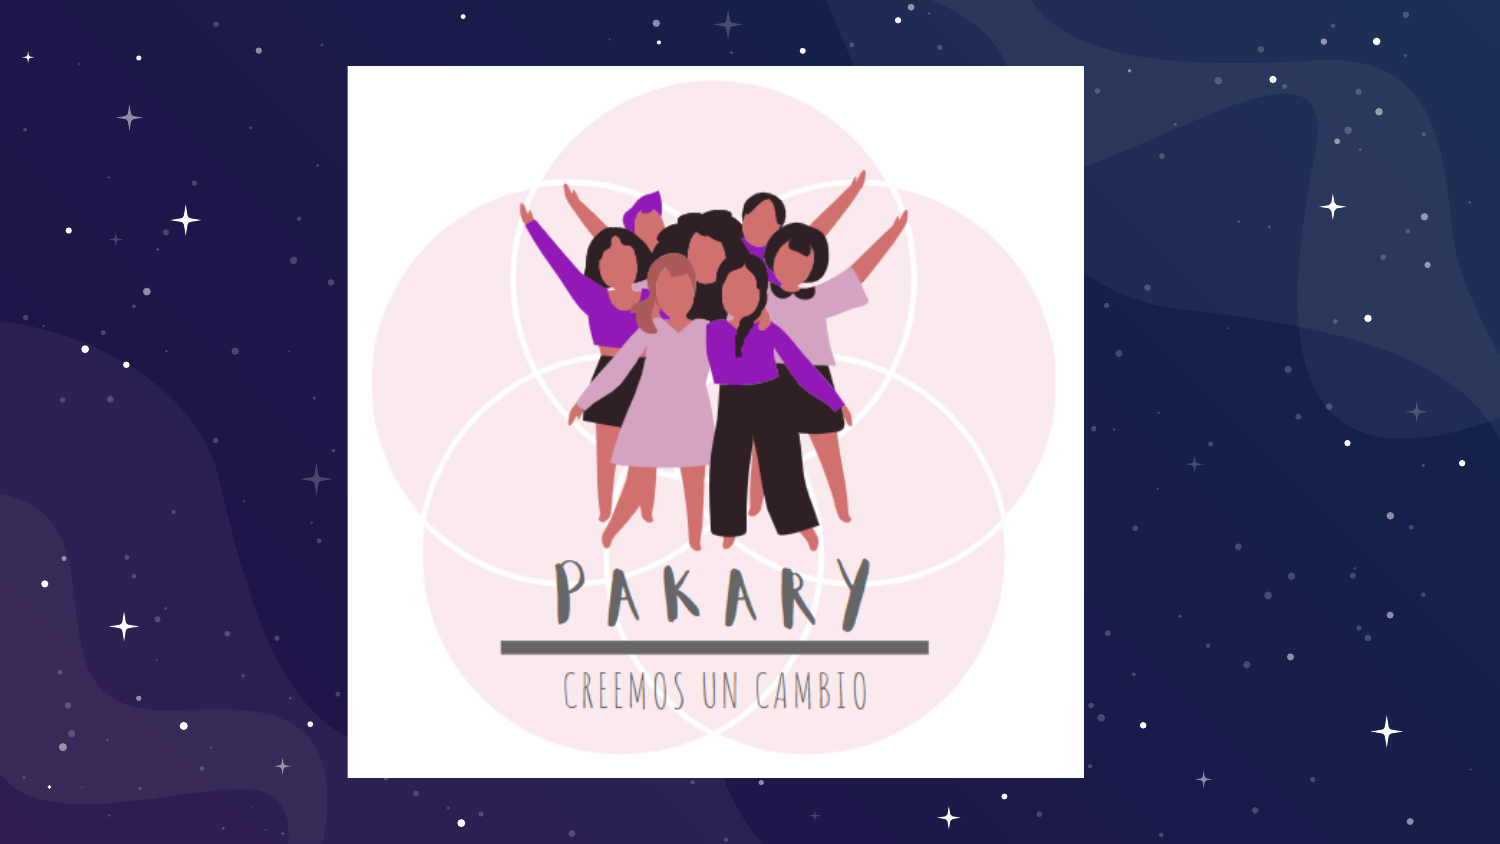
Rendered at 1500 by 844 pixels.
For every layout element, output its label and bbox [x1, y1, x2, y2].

picture [347, 66, 1085, 778]
